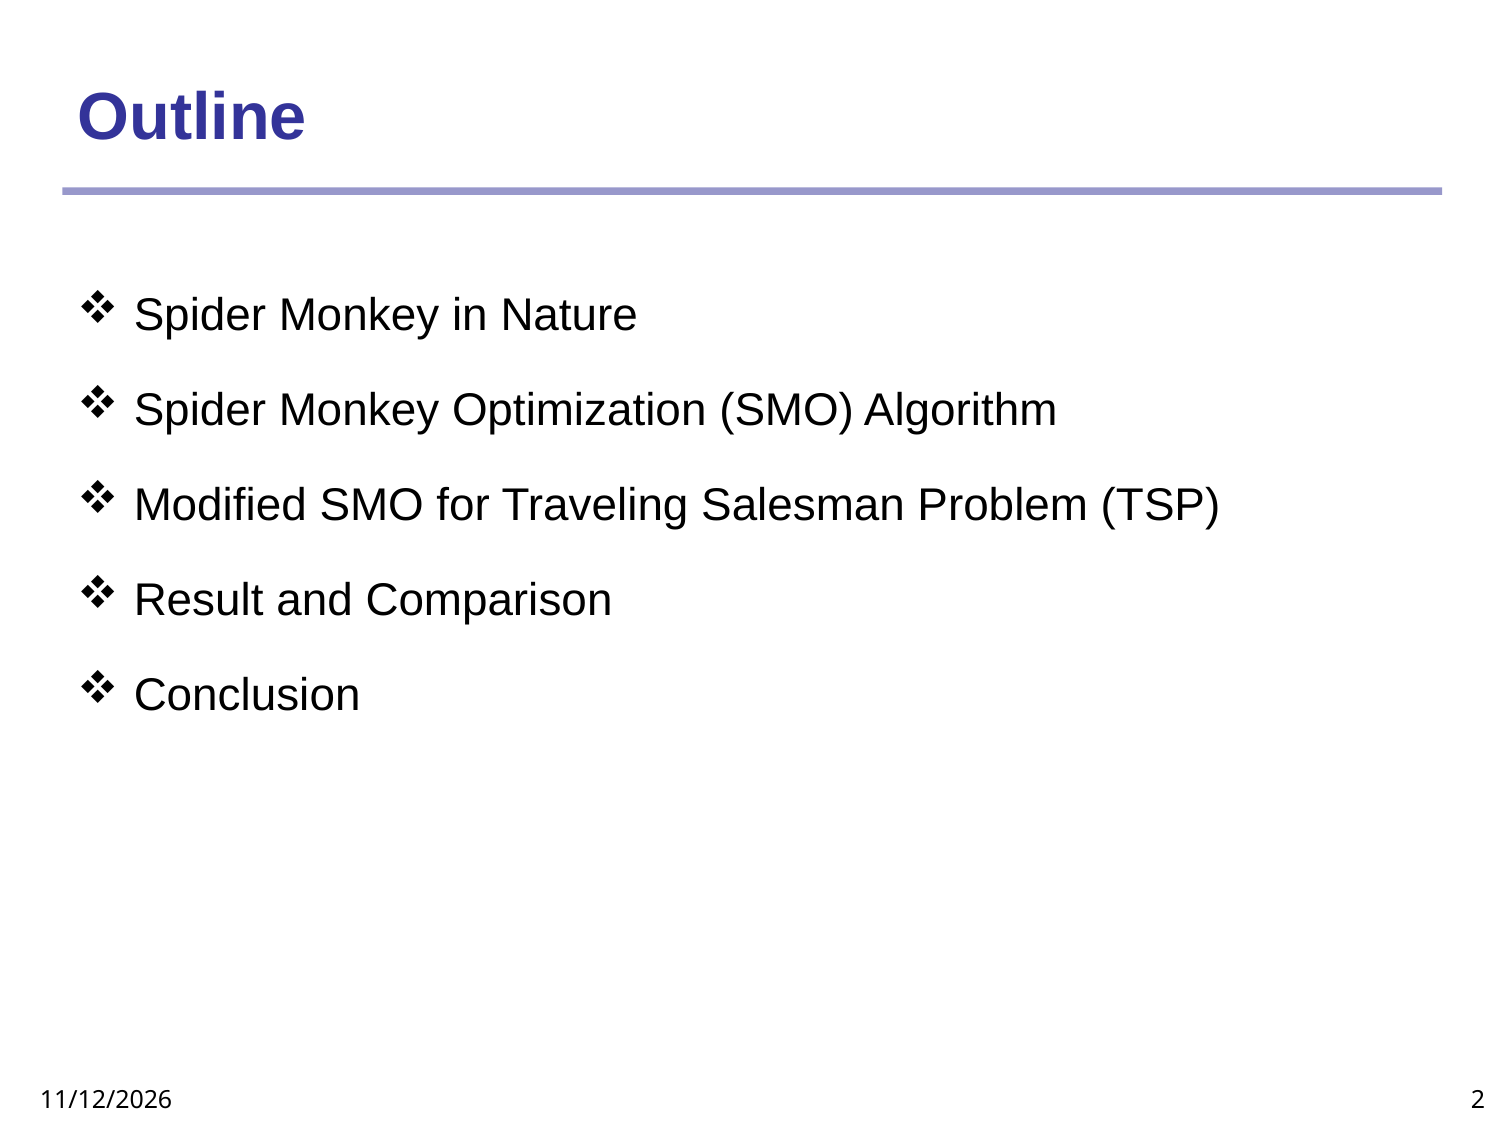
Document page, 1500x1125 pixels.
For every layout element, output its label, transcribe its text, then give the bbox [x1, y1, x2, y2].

title Outline [62, 75, 1341, 161]
list Spider Monkey in Nature Spider Monkey Optimization (SMO) Algorithm Modified SMO for Traveling Salesman Problem (TSP) Result and Comparison Conclusion [62, 249, 1325, 750]
slide_number 2 [1187, 1049, 1500, 1125]
slide_number 03-Feb-19 [24, 1037, 338, 1125]
